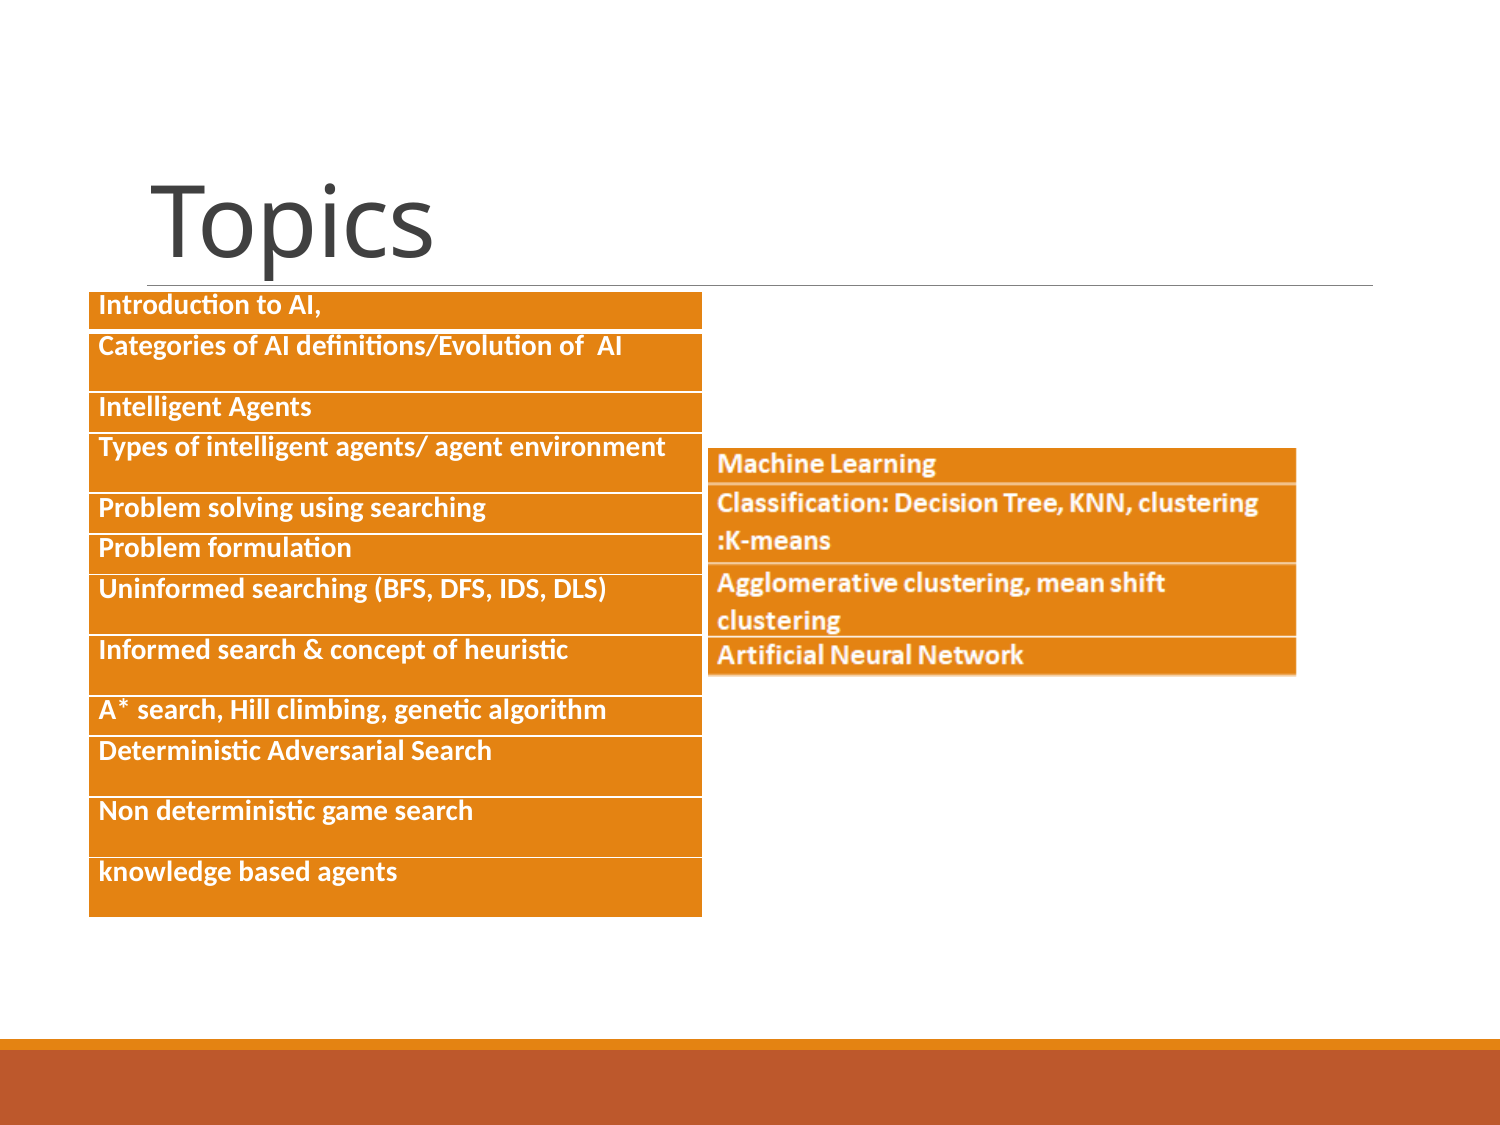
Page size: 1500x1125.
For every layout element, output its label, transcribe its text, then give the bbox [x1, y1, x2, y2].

table_cell Uninformed searching (BFS, DFS, IDS, DLS) [89, 575, 702, 634]
table_cell A* search, Hill climbing, genetic algorithm [89, 697, 702, 735]
table_cell Categories of AI definitions/Evolution of AI [89, 334, 702, 391]
table_cell Informed search & concept of heuristic [89, 636, 702, 695]
table_cell Intelligent Agents [89, 393, 702, 432]
table_cell Types of intelligent agents/ agent environment [89, 434, 702, 492]
picture [707, 447, 1299, 678]
table_header Introduction to AI, [89, 292, 702, 329]
table_cell Problem solving using searching [89, 494, 702, 533]
table_cell Deterministic Adversarial Search [89, 737, 702, 796]
table_cell knowledge based agents [89, 858, 702, 917]
title Topics [135, 47, 1373, 285]
table_cell Non deterministic game search [89, 798, 702, 857]
table_cell Problem formulation [89, 535, 702, 574]
